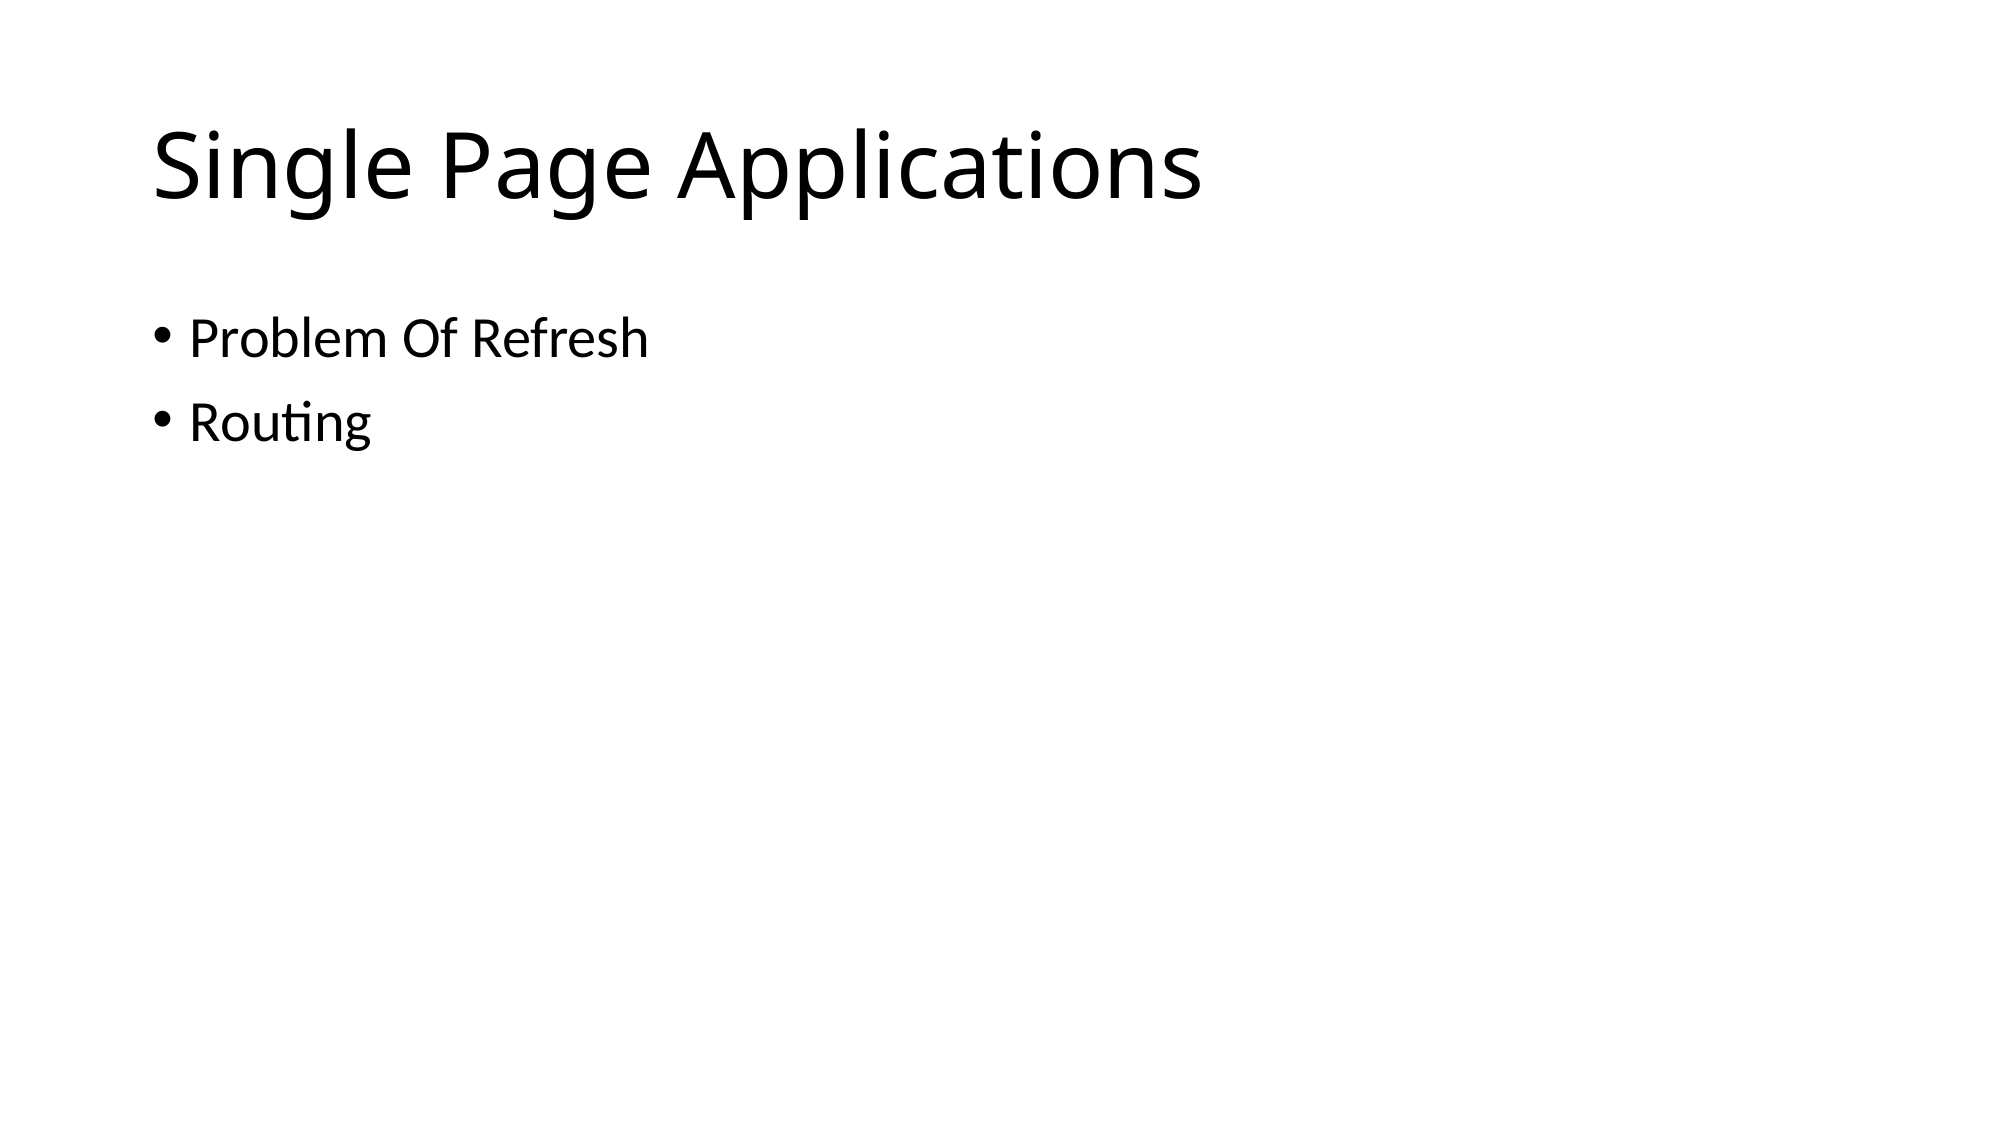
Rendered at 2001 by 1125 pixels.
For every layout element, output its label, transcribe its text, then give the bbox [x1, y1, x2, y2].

title Single Page Applications [137, 59, 1863, 278]
list Problem Of Refresh Routing [137, 299, 1863, 1014]
